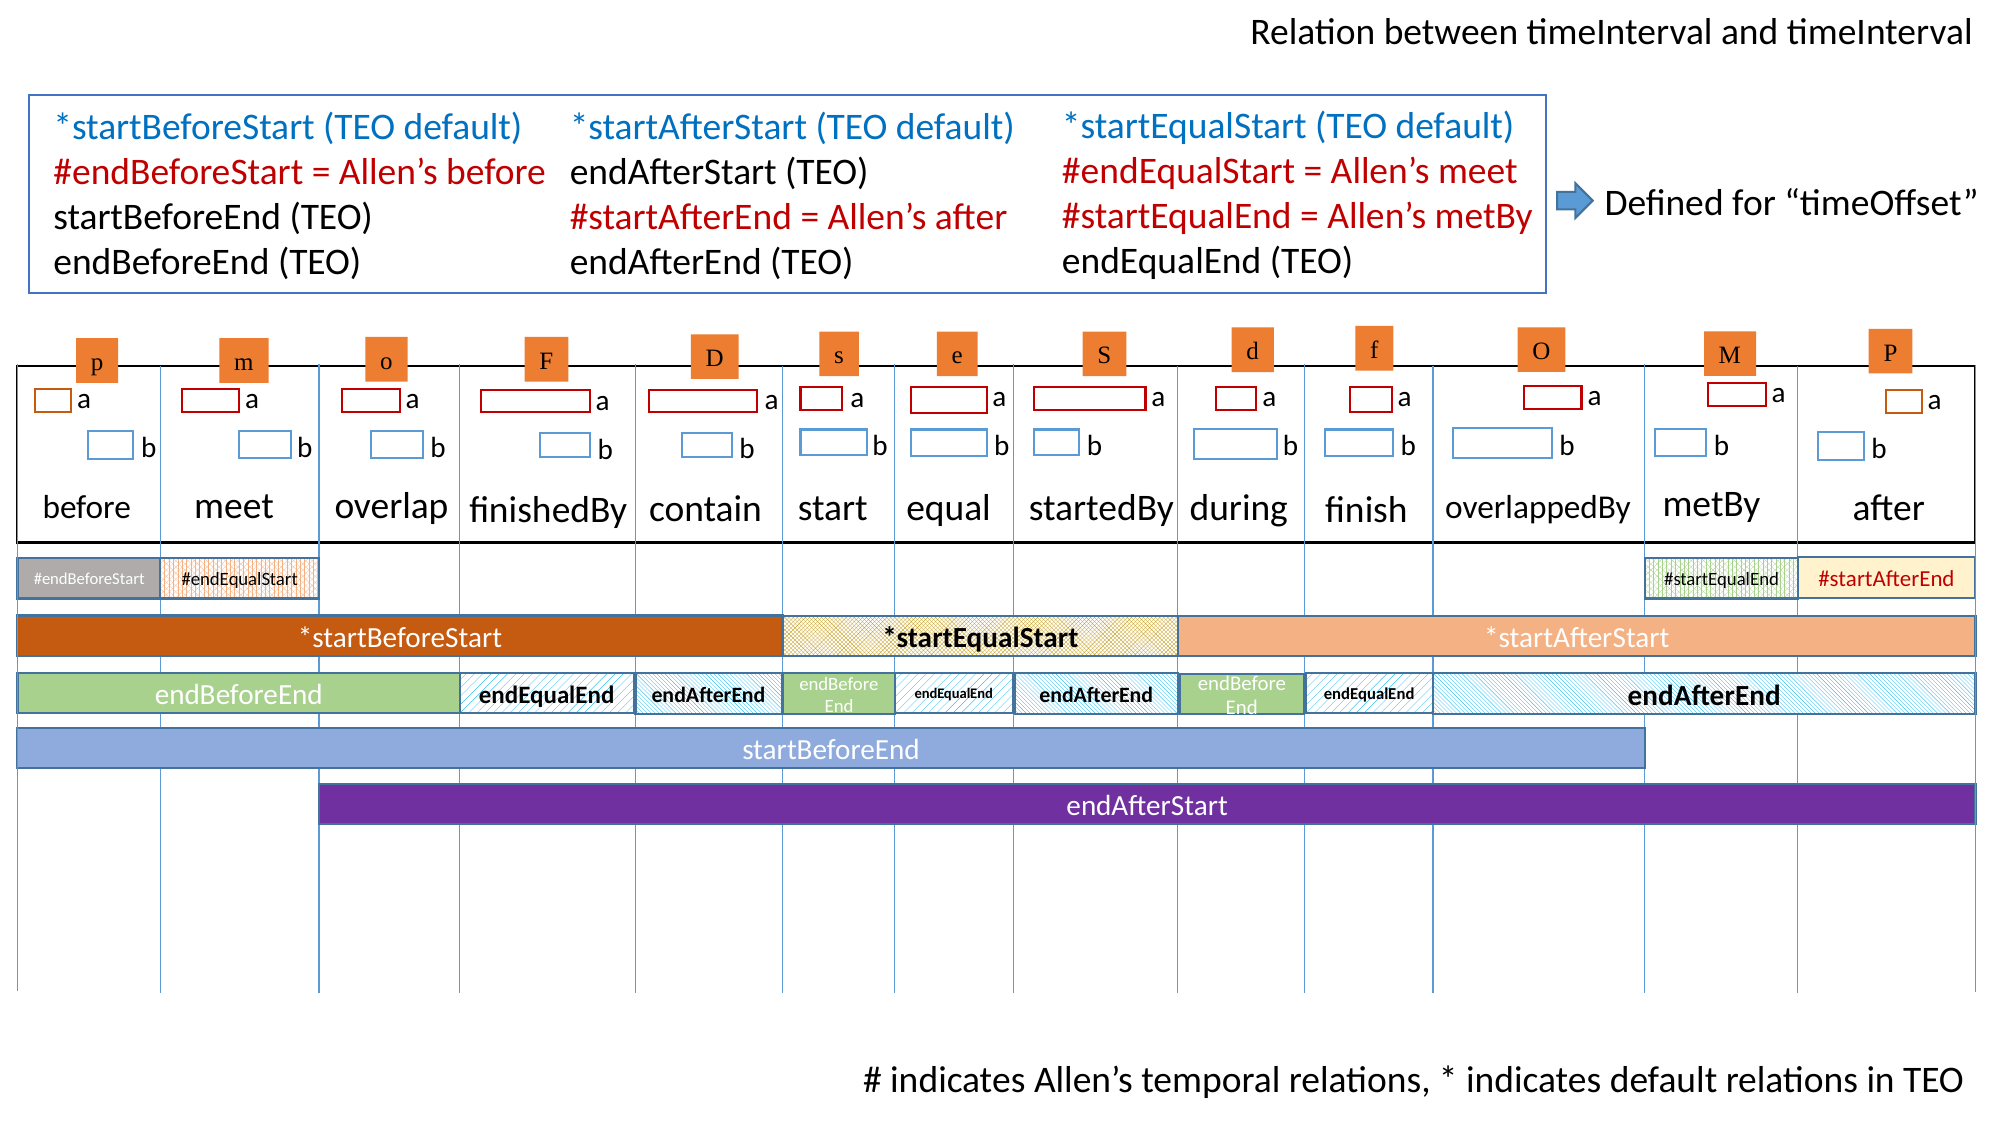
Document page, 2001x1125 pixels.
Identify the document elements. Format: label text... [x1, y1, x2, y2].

text_box *startBeforeStart (TEO default) #endBeforeStart = Allen’s before startBeforeEnd (TEO) endBeforeEnd (TEO) [38, 94, 555, 290]
text_box [28, 94, 1547, 294]
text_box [17, 325, 1983, 1109]
text_box *startAfterStart (TEO default) endAfterStart (TEO) #startAfterEnd = Allen’s after endAfterEnd (TEO) [555, 94, 1555, 290]
text_box Relation between timeInterval and timeInterval [1235, 0, 1997, 60]
text_box Defined for “timeOffset” [1589, 170, 1994, 231]
text_box *startEqualStart (TEO default) #endEqualStart = Allen’s meet #startEqualEnd = Allen’s metBy endEqualEnd (TEO) [1047, 93, 1553, 289]
text_box [1556, 180, 1595, 221]
